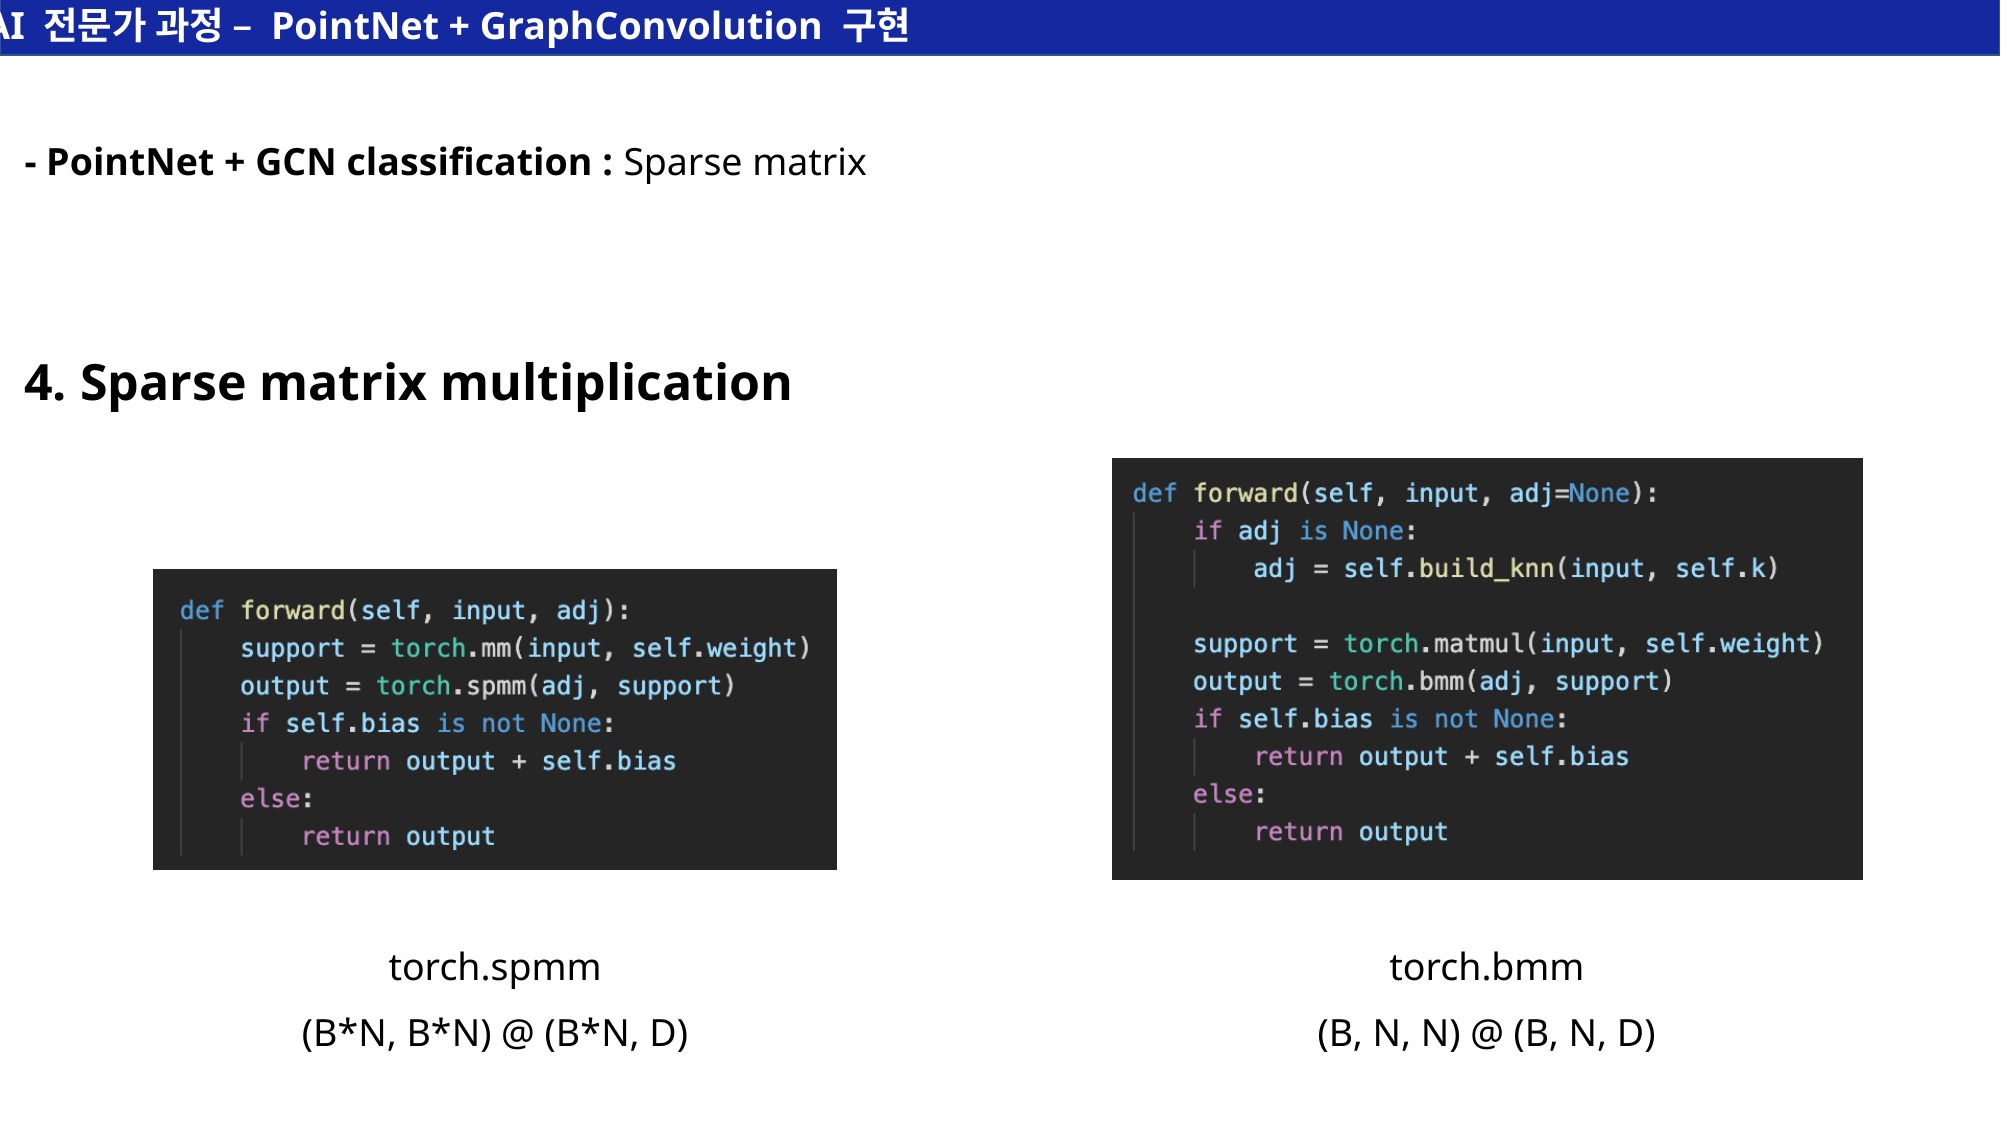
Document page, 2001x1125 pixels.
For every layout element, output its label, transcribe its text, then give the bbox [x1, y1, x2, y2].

text_box - PointNet + GCN classification : Sparse matrix [17, 130, 875, 191]
text_box 4. Sparse matrix multiplication [16, 342, 802, 418]
picture [1111, 458, 1863, 880]
text_box torch.bmm [1381, 935, 1593, 995]
picture [153, 568, 838, 870]
text_box (B, N, N) @ (B, N, D) [1310, 1001, 1664, 1062]
text_box torch.spmm [381, 935, 610, 995]
text_box (B*N, B*N) @ (B*N, D) [294, 1001, 696, 1062]
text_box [0, 0, 2000, 59]
